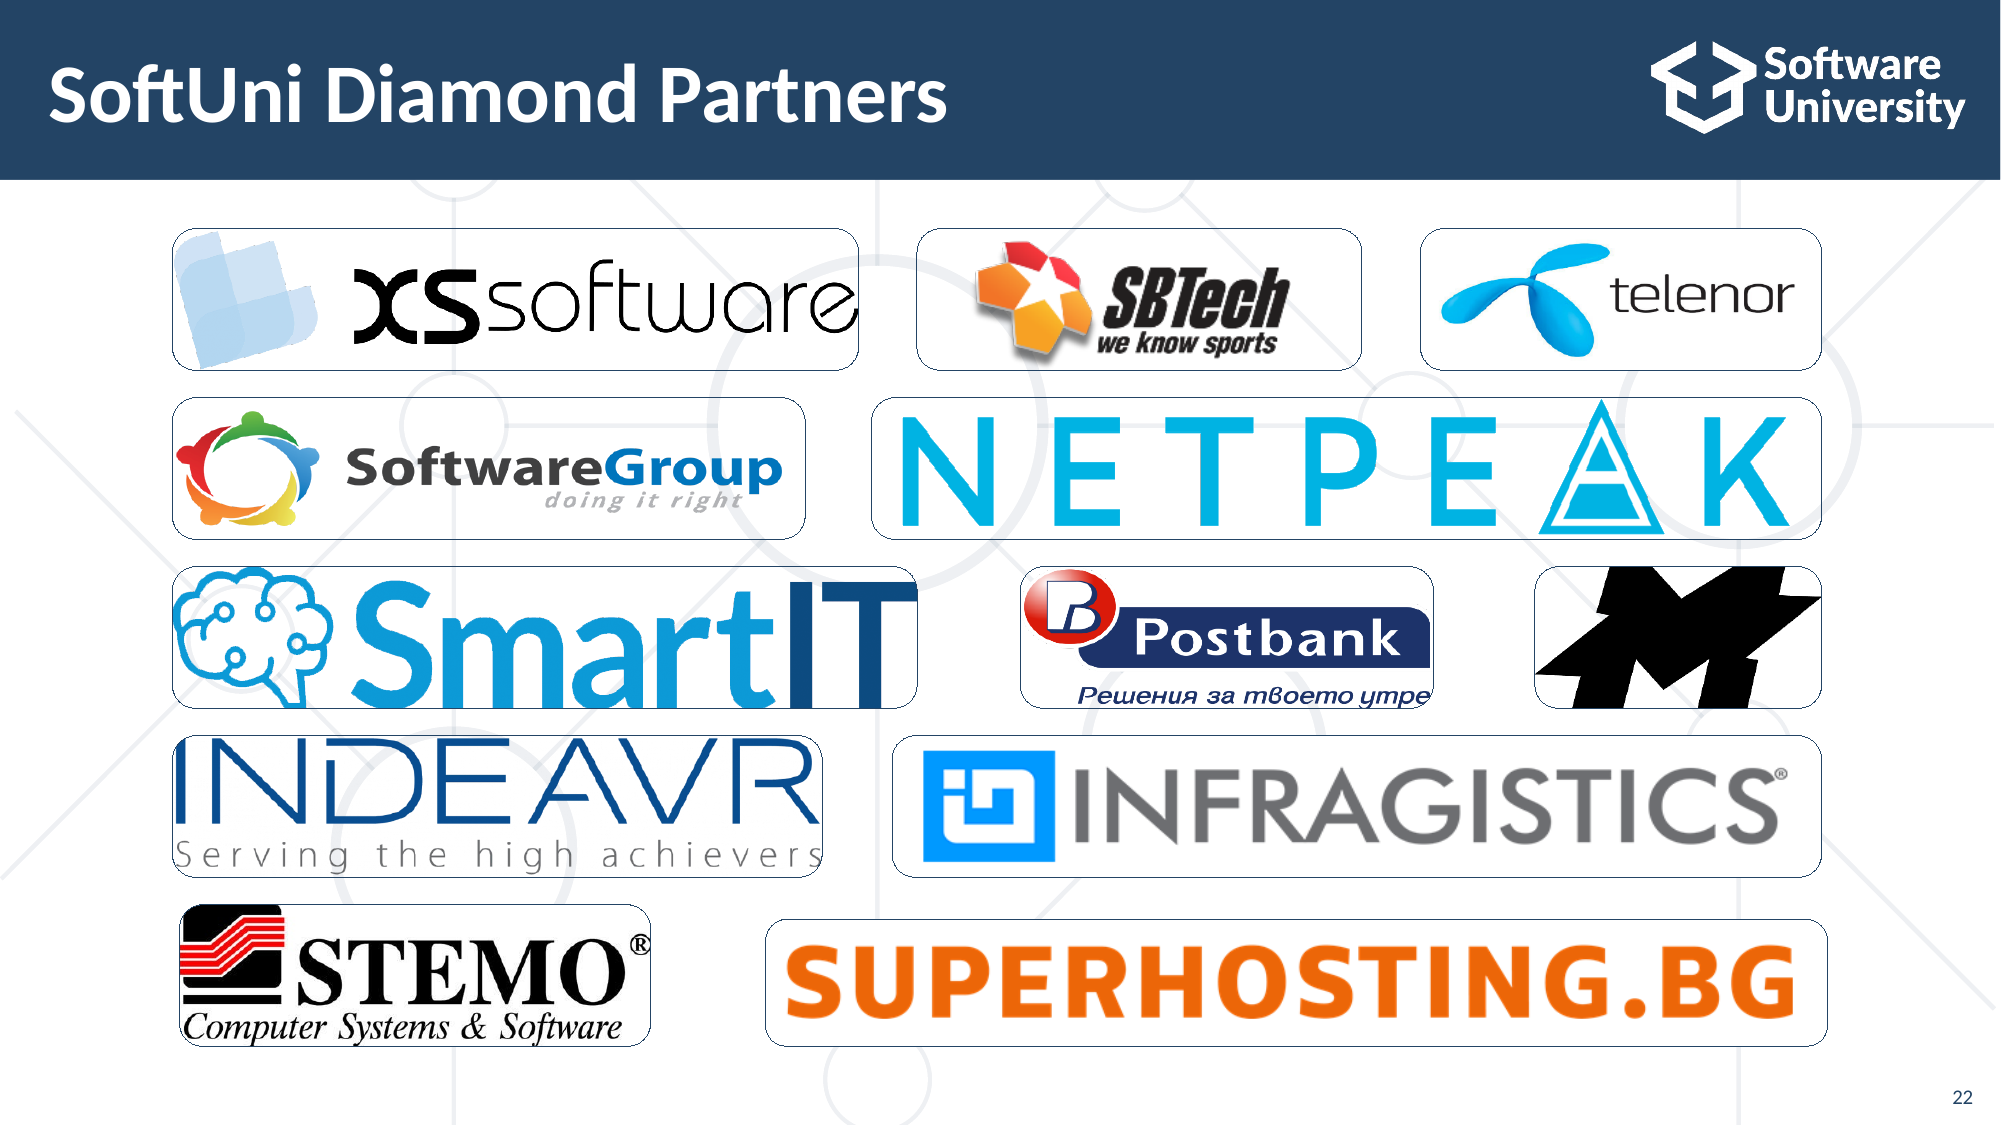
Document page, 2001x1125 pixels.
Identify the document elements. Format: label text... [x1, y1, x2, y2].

picture [765, 919, 1828, 1047]
picture [1534, 566, 1822, 709]
picture [608, 698, 631, 709]
slide_number 22 [1927, 1067, 1989, 1117]
picture [292, 639, 302, 648]
picture [172, 397, 806, 540]
picture [514, 634, 542, 709]
picture [172, 566, 247, 608]
picture [260, 566, 918, 709]
picture [1019, 566, 1434, 709]
picture [1651, 41, 1966, 134]
picture [871, 397, 1822, 540]
picture [231, 653, 240, 662]
picture [261, 607, 270, 617]
picture [181, 577, 326, 702]
picture [172, 623, 284, 709]
picture [592, 670, 623, 694]
picture [1420, 228, 1822, 371]
picture [220, 607, 229, 617]
picture [179, 904, 651, 1047]
picture [172, 228, 859, 371]
picture [916, 228, 1363, 371]
picture [891, 735, 1822, 878]
picture [172, 735, 823, 878]
title SoftUni Diamond Partners [31, 16, 1625, 162]
picture [464, 634, 492, 709]
